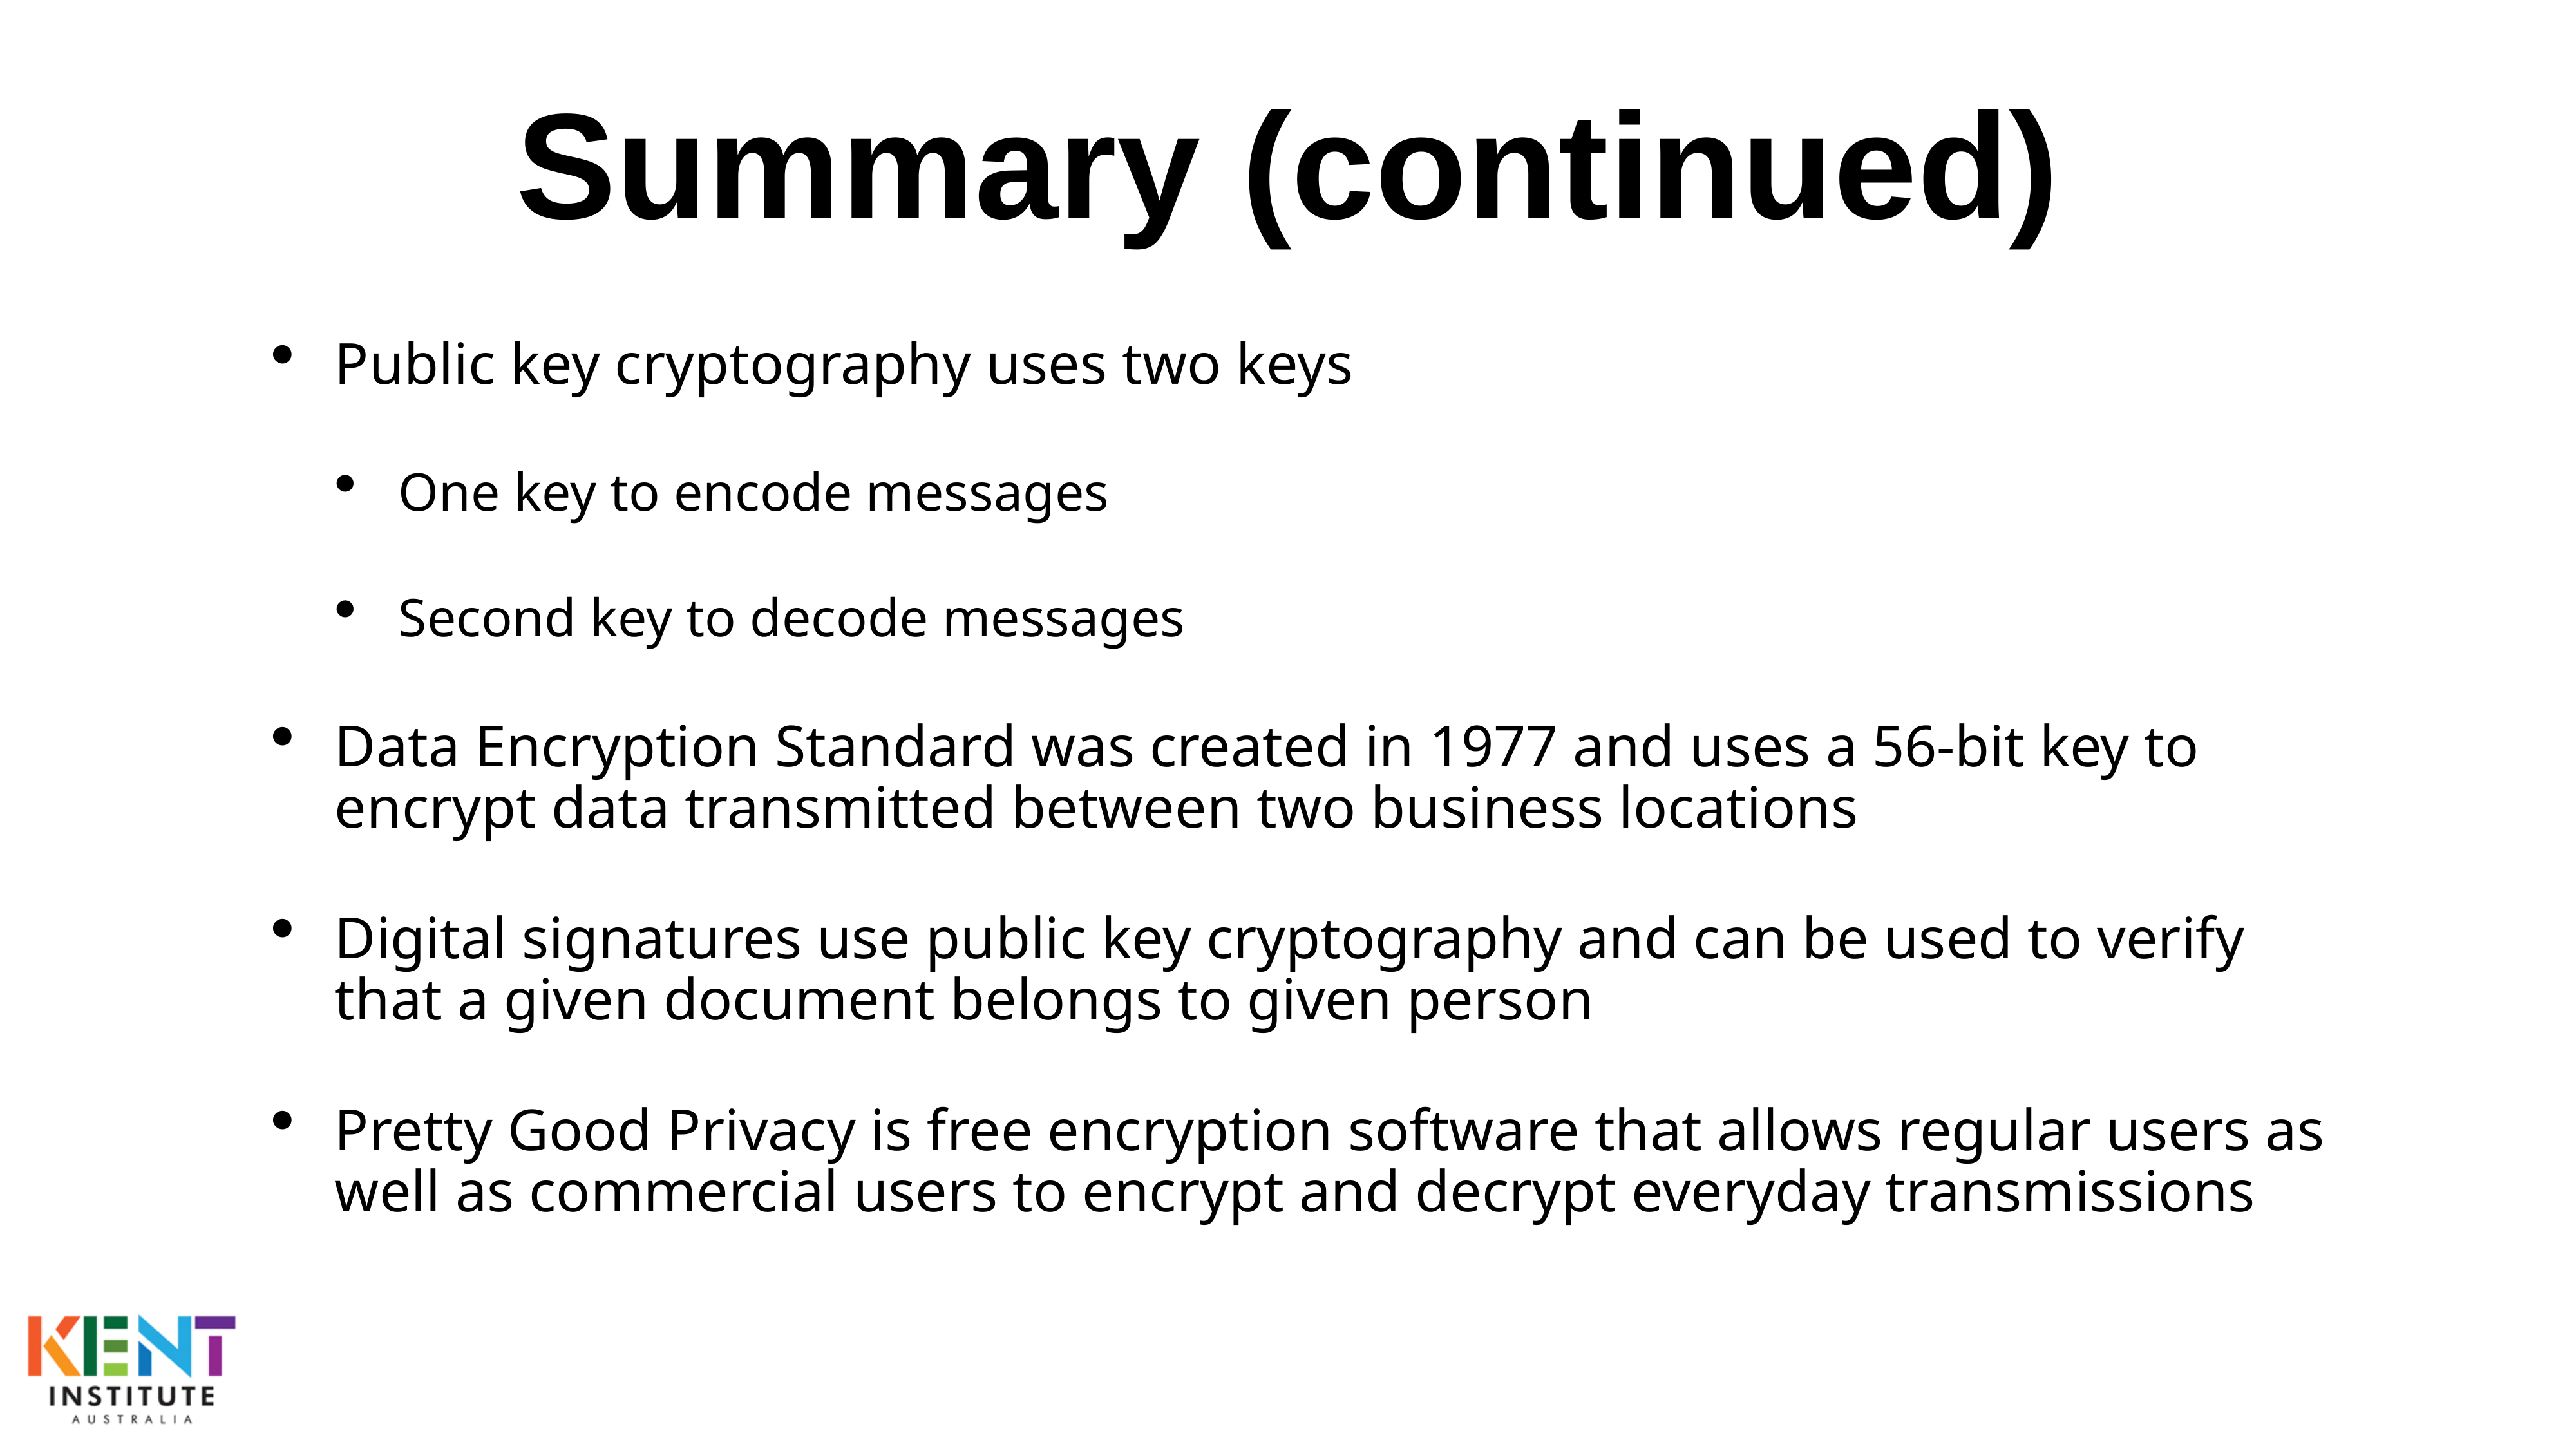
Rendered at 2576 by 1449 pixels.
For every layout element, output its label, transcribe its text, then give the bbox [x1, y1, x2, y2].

title Summary (continued) [178, 37, 2398, 279]
picture [6, 1294, 258, 1446]
list Public key cryptography uses two keys One key to encode messages Second key to decode messages Data Encryption Standard was created in 1977 and uses a 56-bit key to encrypt data transmitted between two business locations Digital signatures use public key cryptography and can be used to verify that a given document belongs to given person Pretty Good Privacy is free encryption software that allows regular users as well as commercial users to encrypt and decrypt everyday transmissions [265, 329, 2347, 1287]
